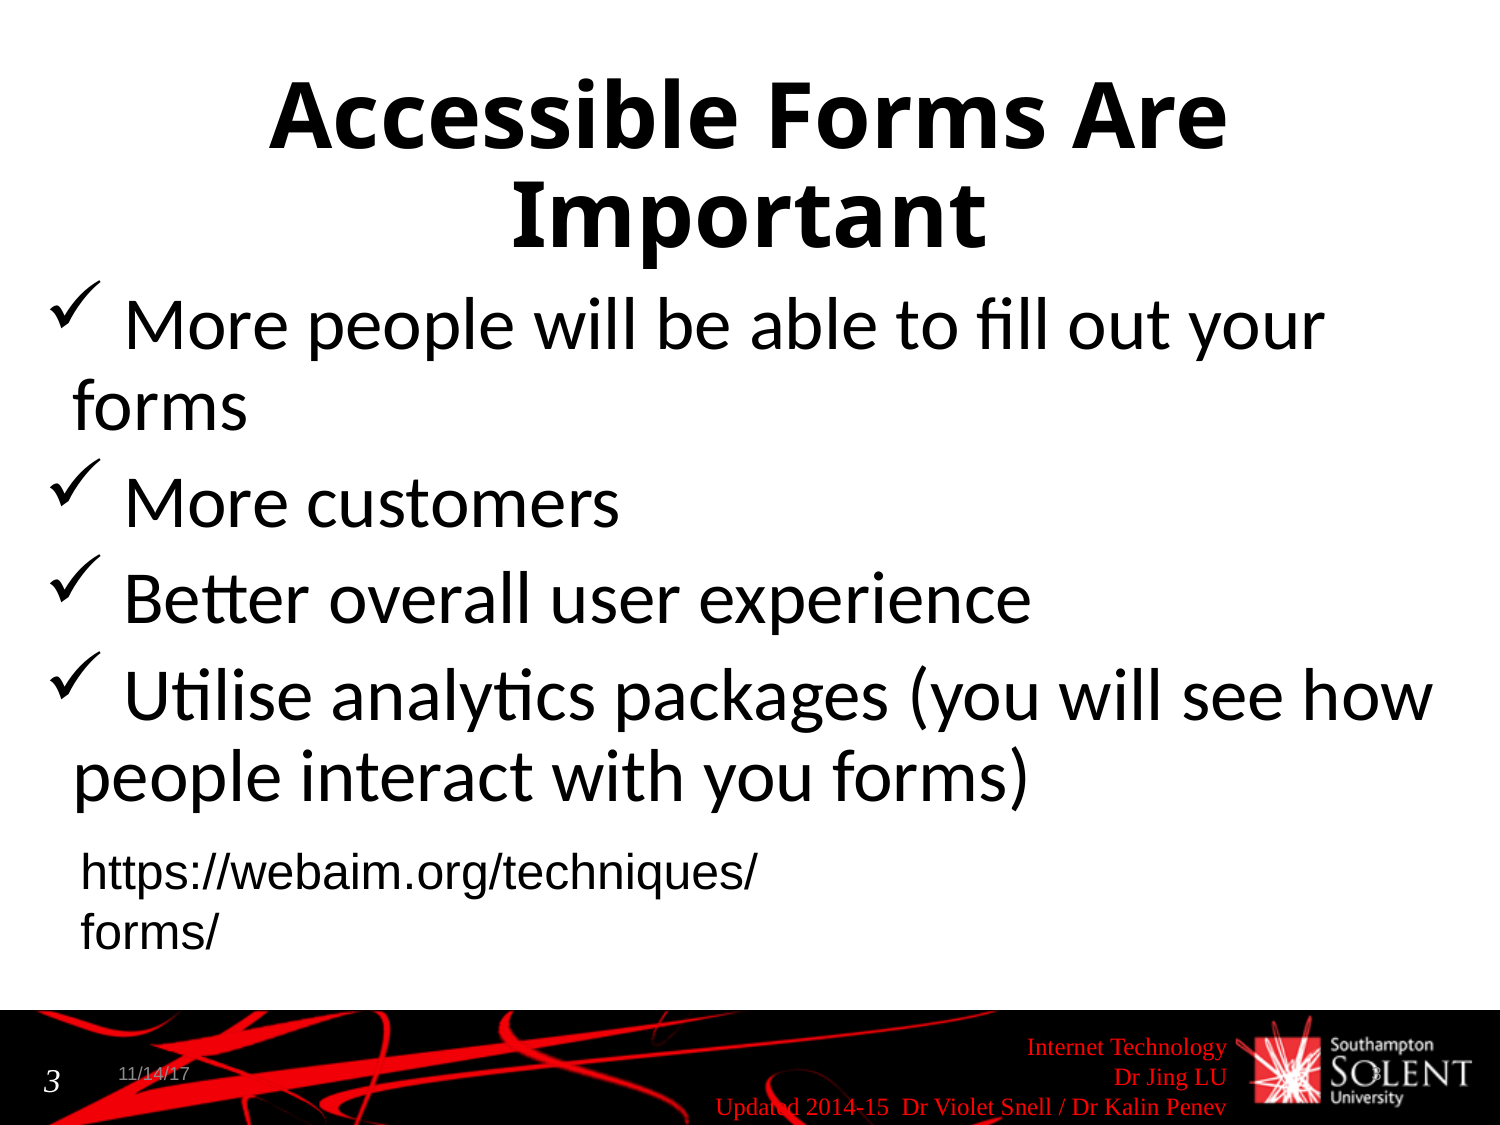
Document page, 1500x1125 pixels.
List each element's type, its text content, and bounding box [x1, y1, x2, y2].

list More people will be able to fill out your forms More customers Better overall user experience Utilise analytics packages (you will see how people interact with you forms) [29, 277, 1471, 833]
text_box https://webaim.org/techniques/forms/ [65, 832, 816, 968]
slide_number 3 [1059, 1042, 1397, 1103]
title Accessible Forms Are Important [103, 59, 1397, 277]
footer [496, 1042, 1004, 1103]
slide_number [103, 1042, 441, 1103]
picture [0, 1010, 1500, 1125]
